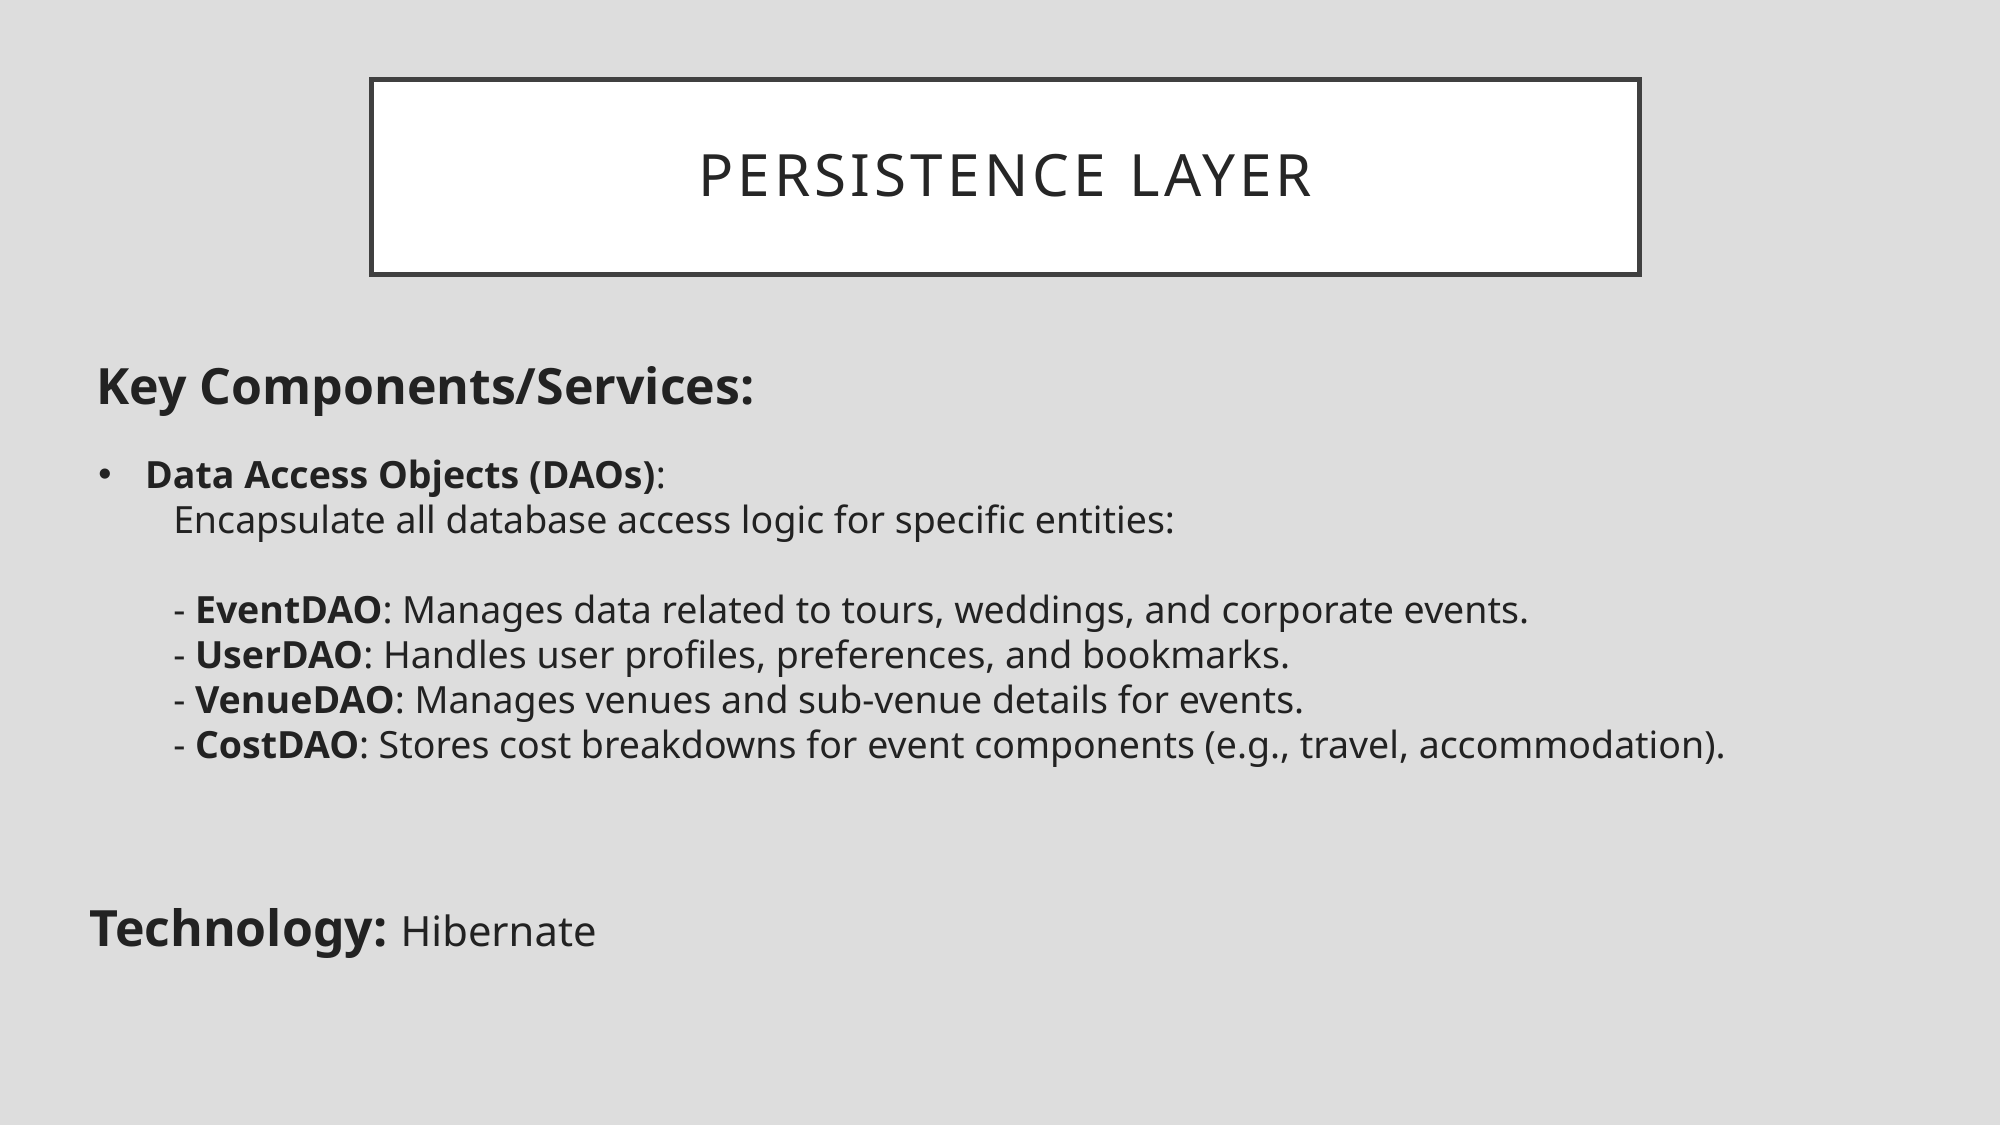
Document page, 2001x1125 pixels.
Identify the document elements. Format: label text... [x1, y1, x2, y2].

text_box Key Components/Services: [82, 346, 770, 422]
text_box Technology: Hibernate [0, 888, 692, 964]
text_box Data Access Objects (DAOs): Encapsulate all database access logic for specific entities: - EventDAO: Manages data related to tours, weddings, and corporate events. - UserDAO: Handles user profiles, preferences, and bookmarks. - VenueDAO: Manages venues and sub-venue details for events. - CostDAO: Stores cost breakdowns for event components (e.g., travel, accommodation). [83, 443, 1928, 864]
title Persistence layer [369, 77, 1642, 277]
